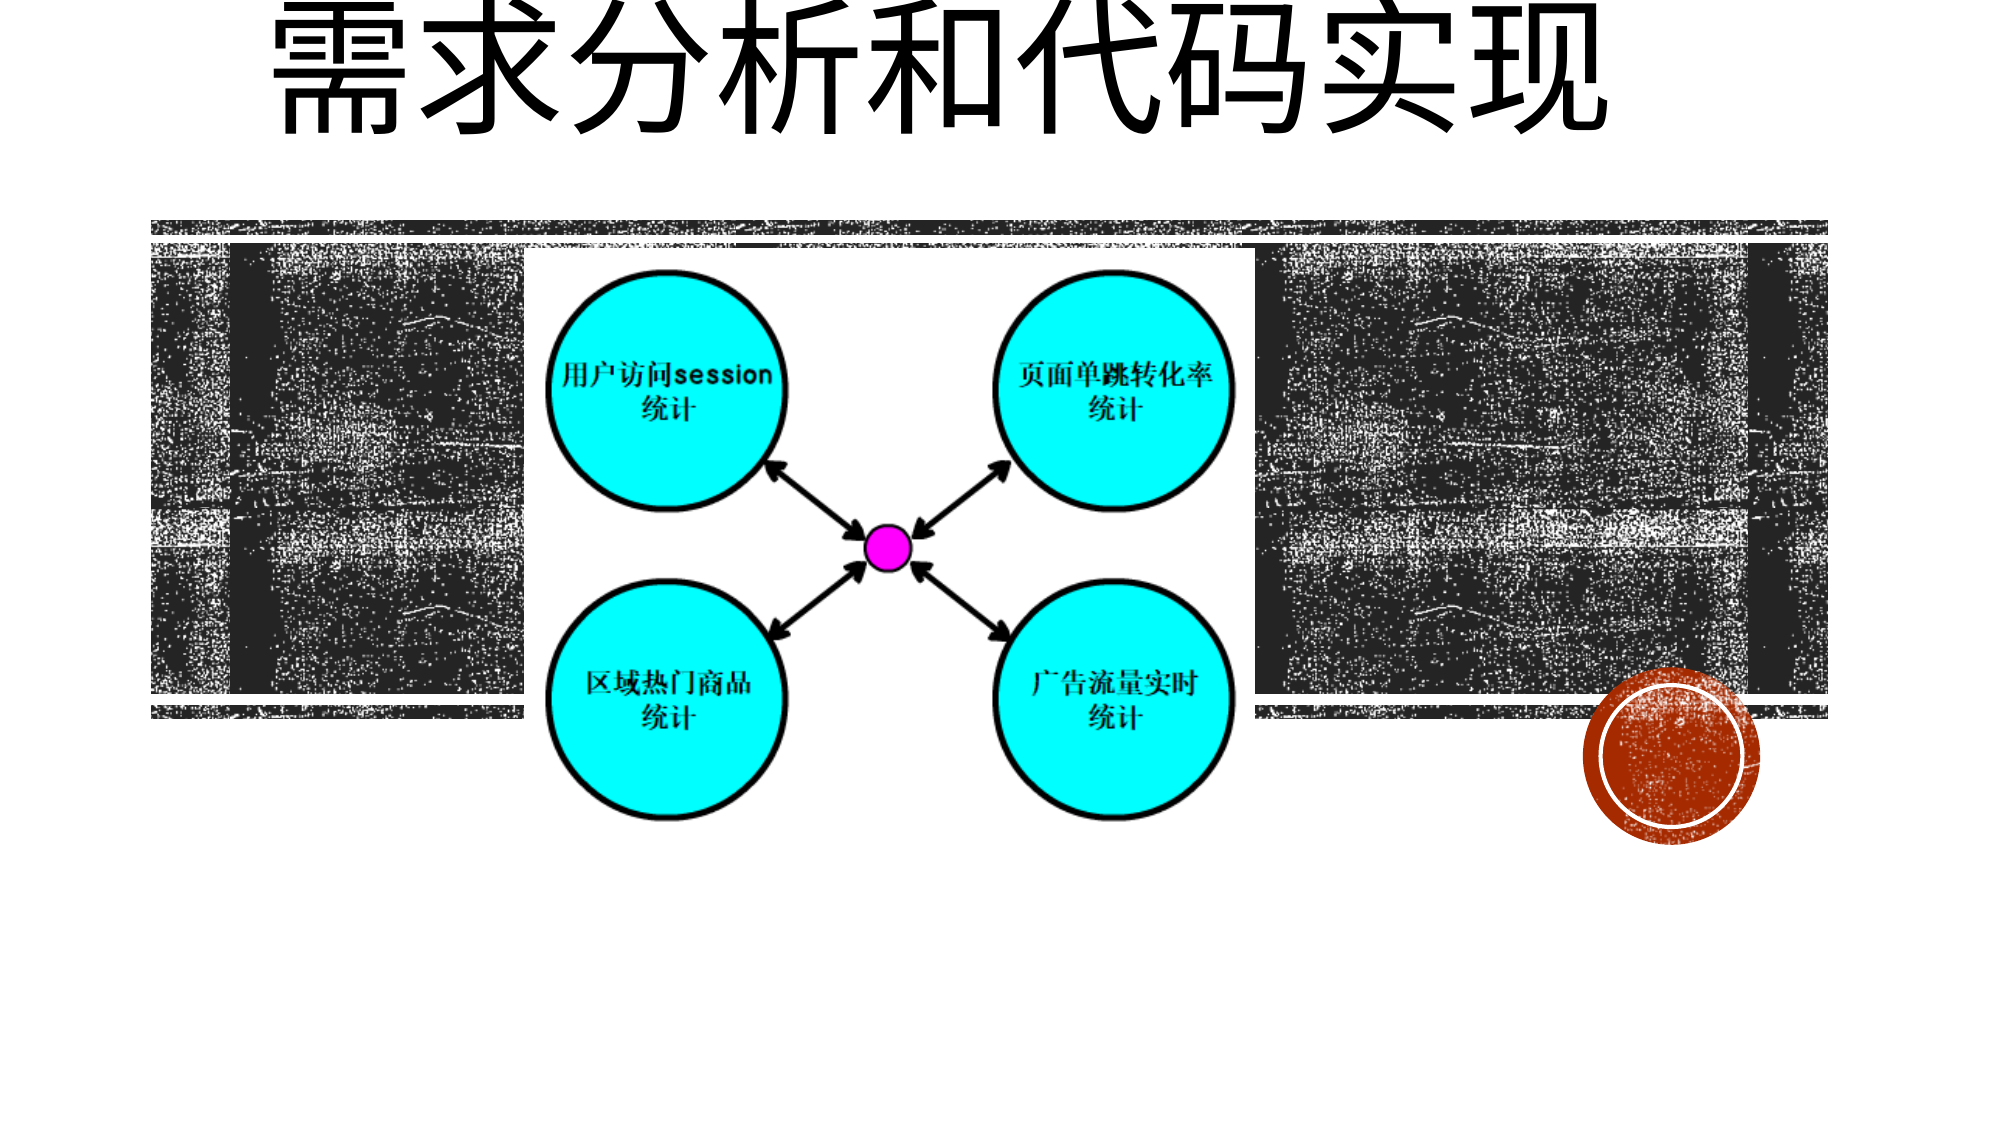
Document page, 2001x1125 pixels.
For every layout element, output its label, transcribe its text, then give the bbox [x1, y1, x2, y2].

title 需求分析和代码实现 [172, 68, 1707, 270]
picture [524, 248, 1255, 842]
